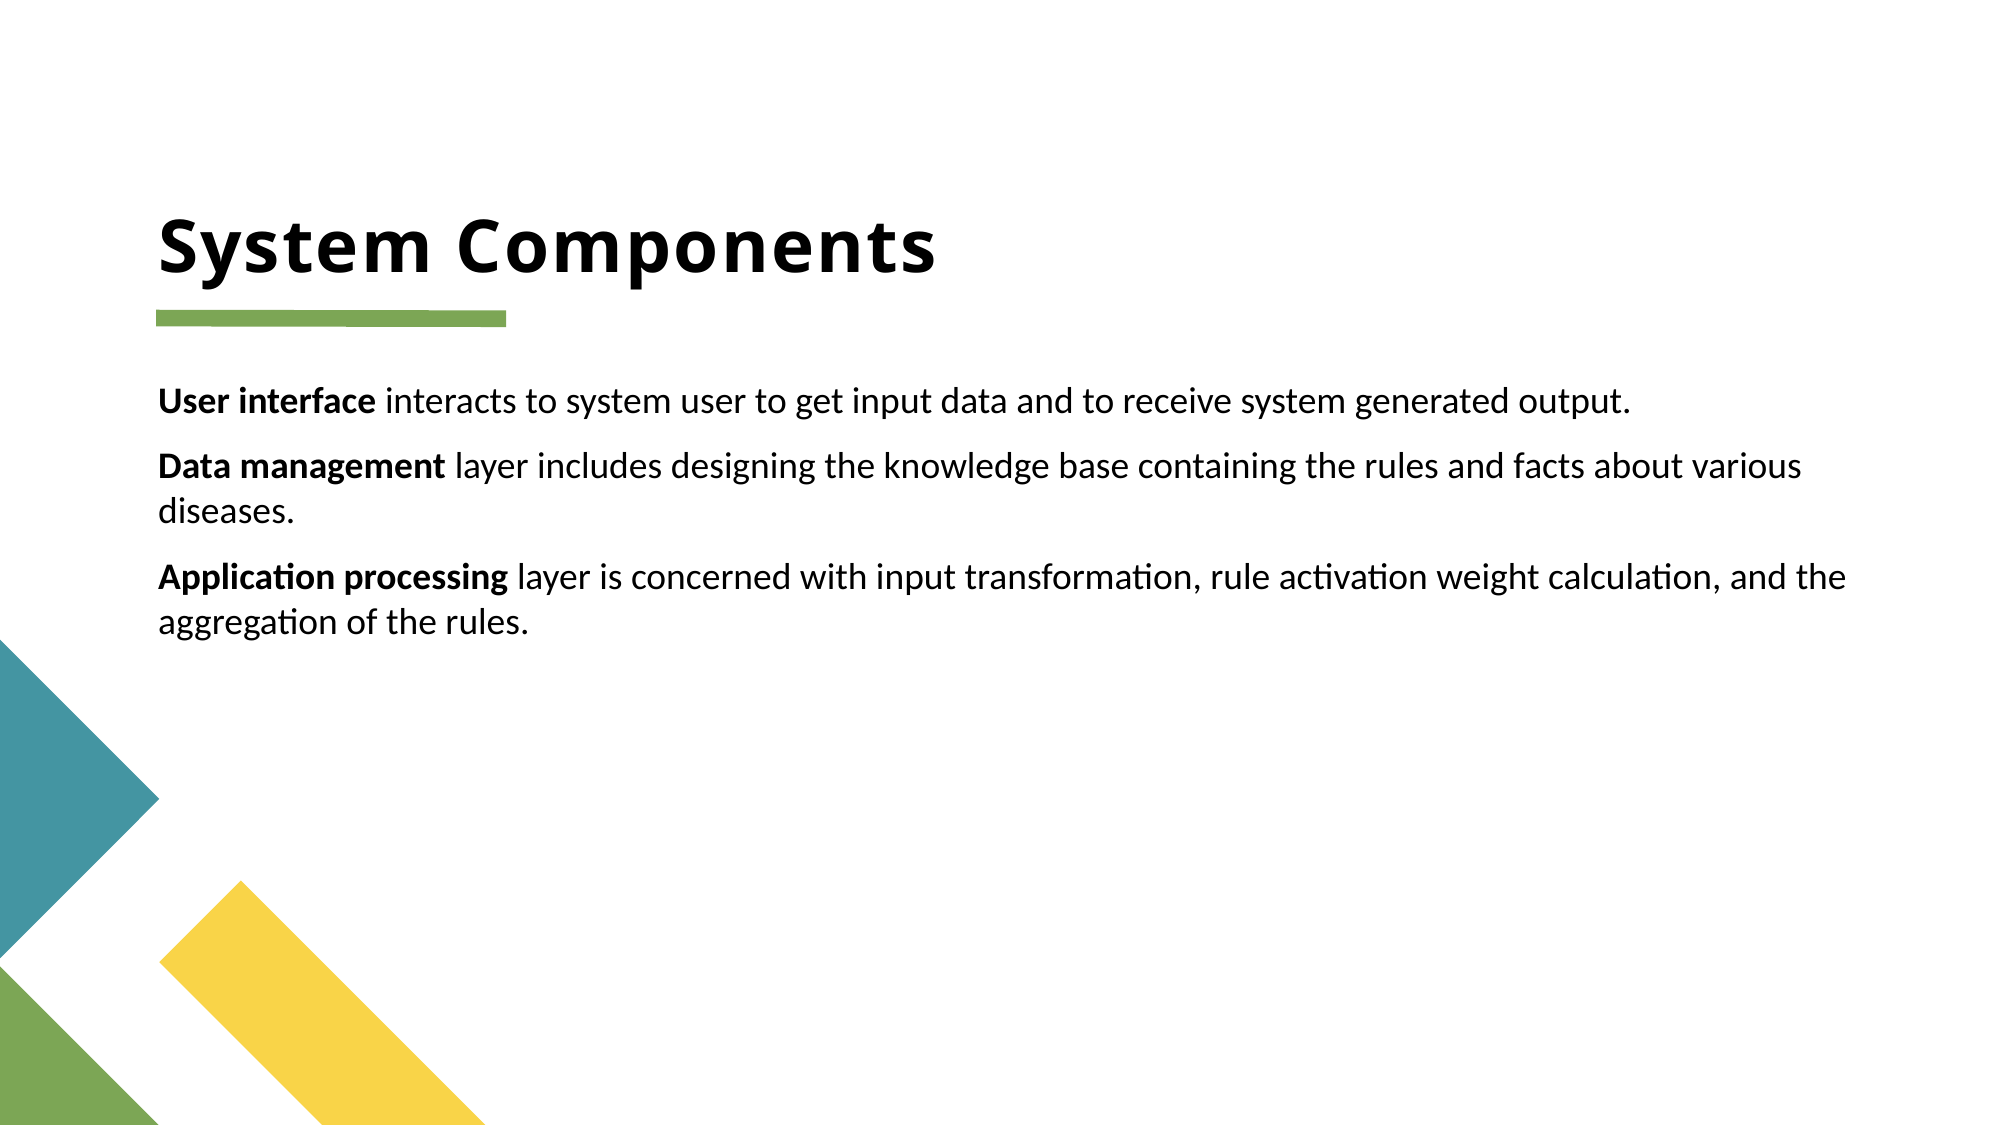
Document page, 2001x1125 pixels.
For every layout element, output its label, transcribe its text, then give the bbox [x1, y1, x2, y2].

list User interface interacts to system user to get input data and to receive system generated output. Data management layer includes designing the knowledge base containing the rules and facts about various diseases. Application processing layer is concerned with input transformation, rule activation weight calculation, and the aggregation of the rules. [158, 375, 1906, 992]
title System Components [158, 188, 1693, 289]
